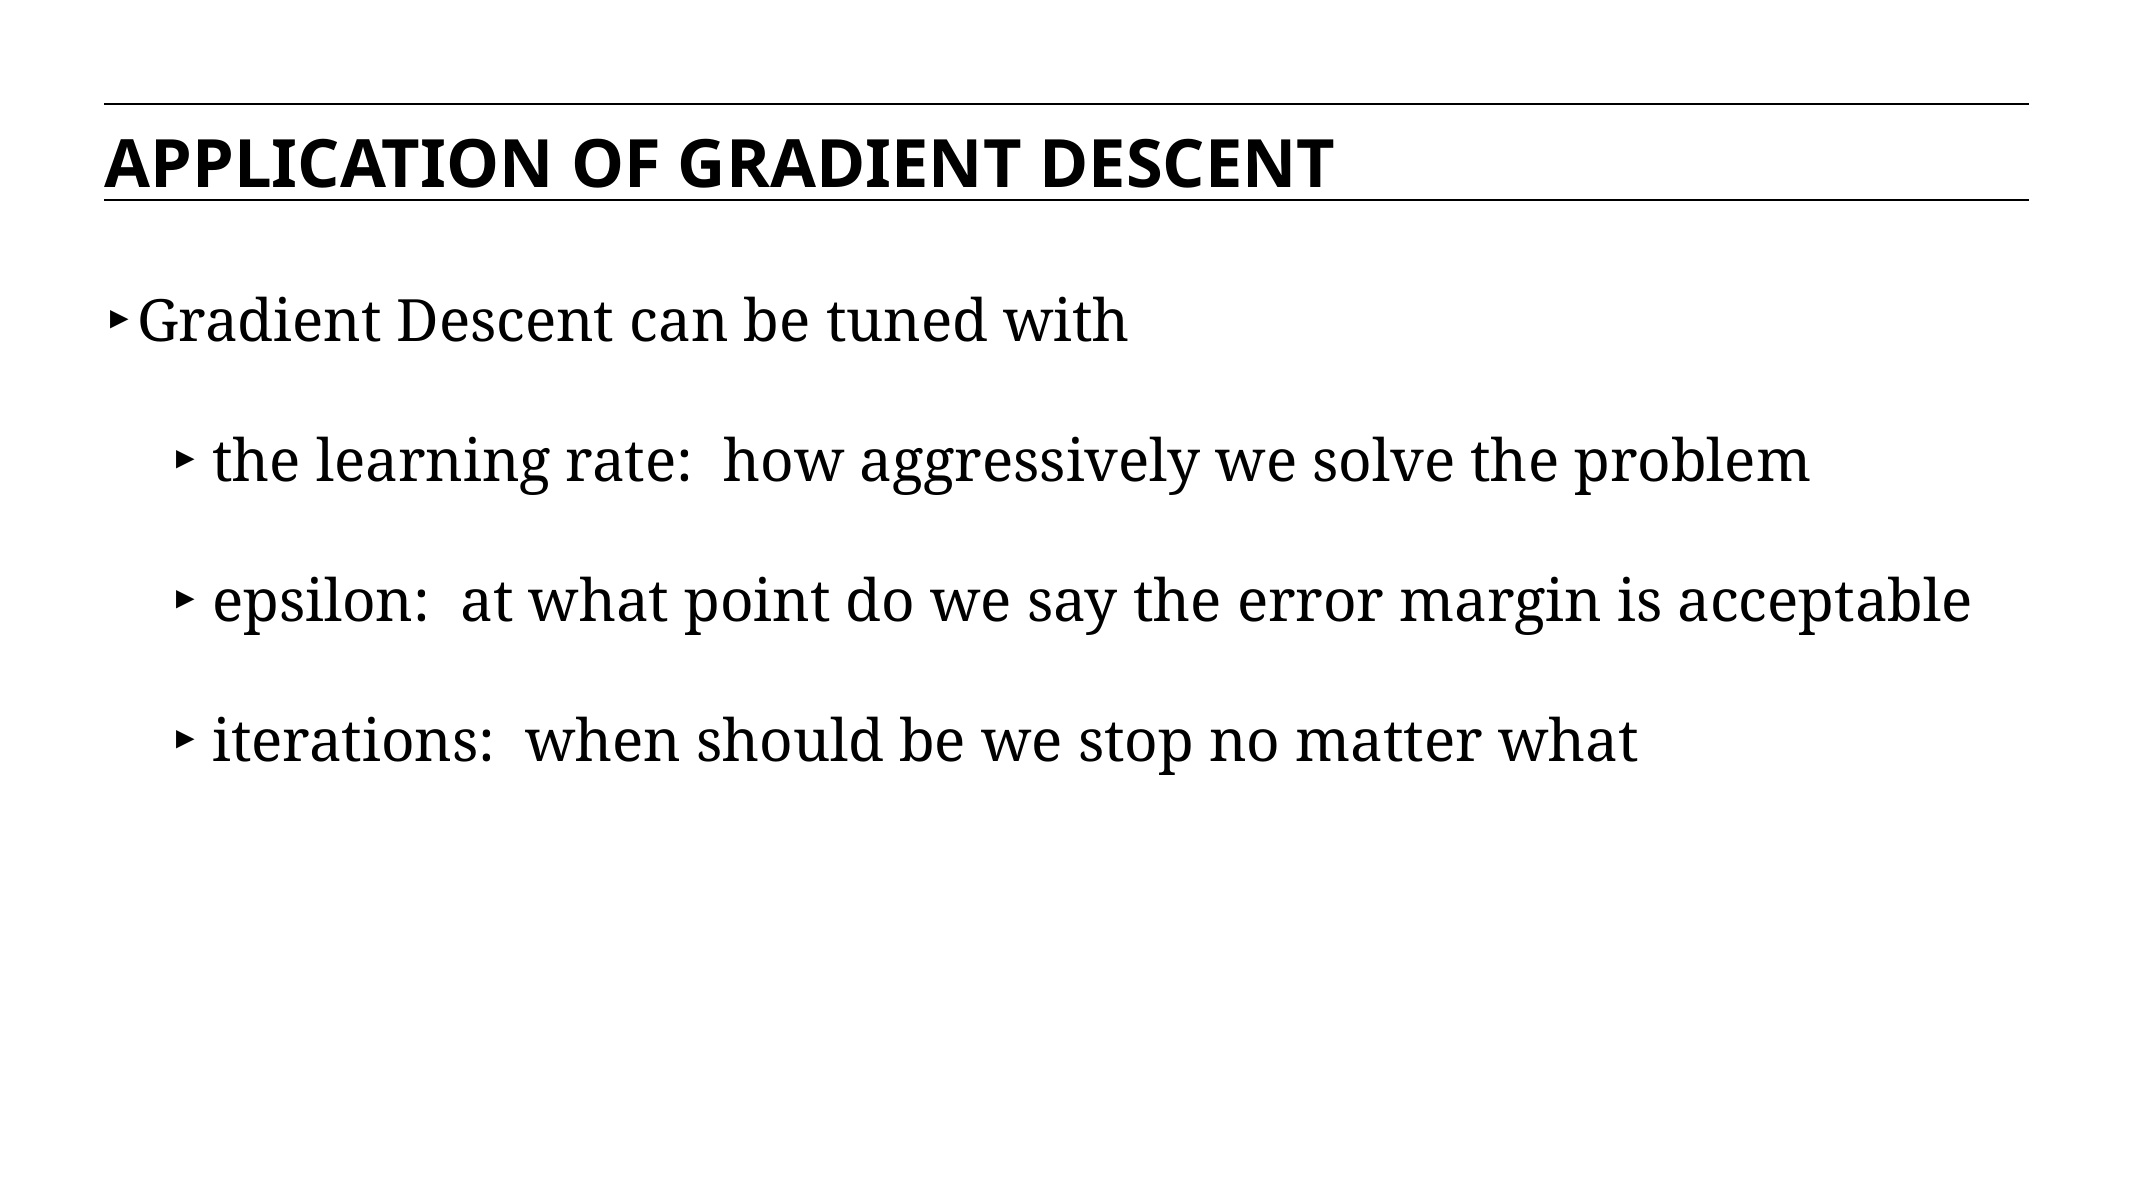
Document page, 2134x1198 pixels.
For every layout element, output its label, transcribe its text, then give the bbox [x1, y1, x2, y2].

text_box APPLICATION OF GRADIENT DESCENT [104, 120, 1371, 192]
list Gradient Descent can be tuned with the learning rate: how aggressively we solve the problem epsilon: at what point do we say the error margin is acceptable iterations: when should be we stop no matter what [104, 213, 2030, 839]
